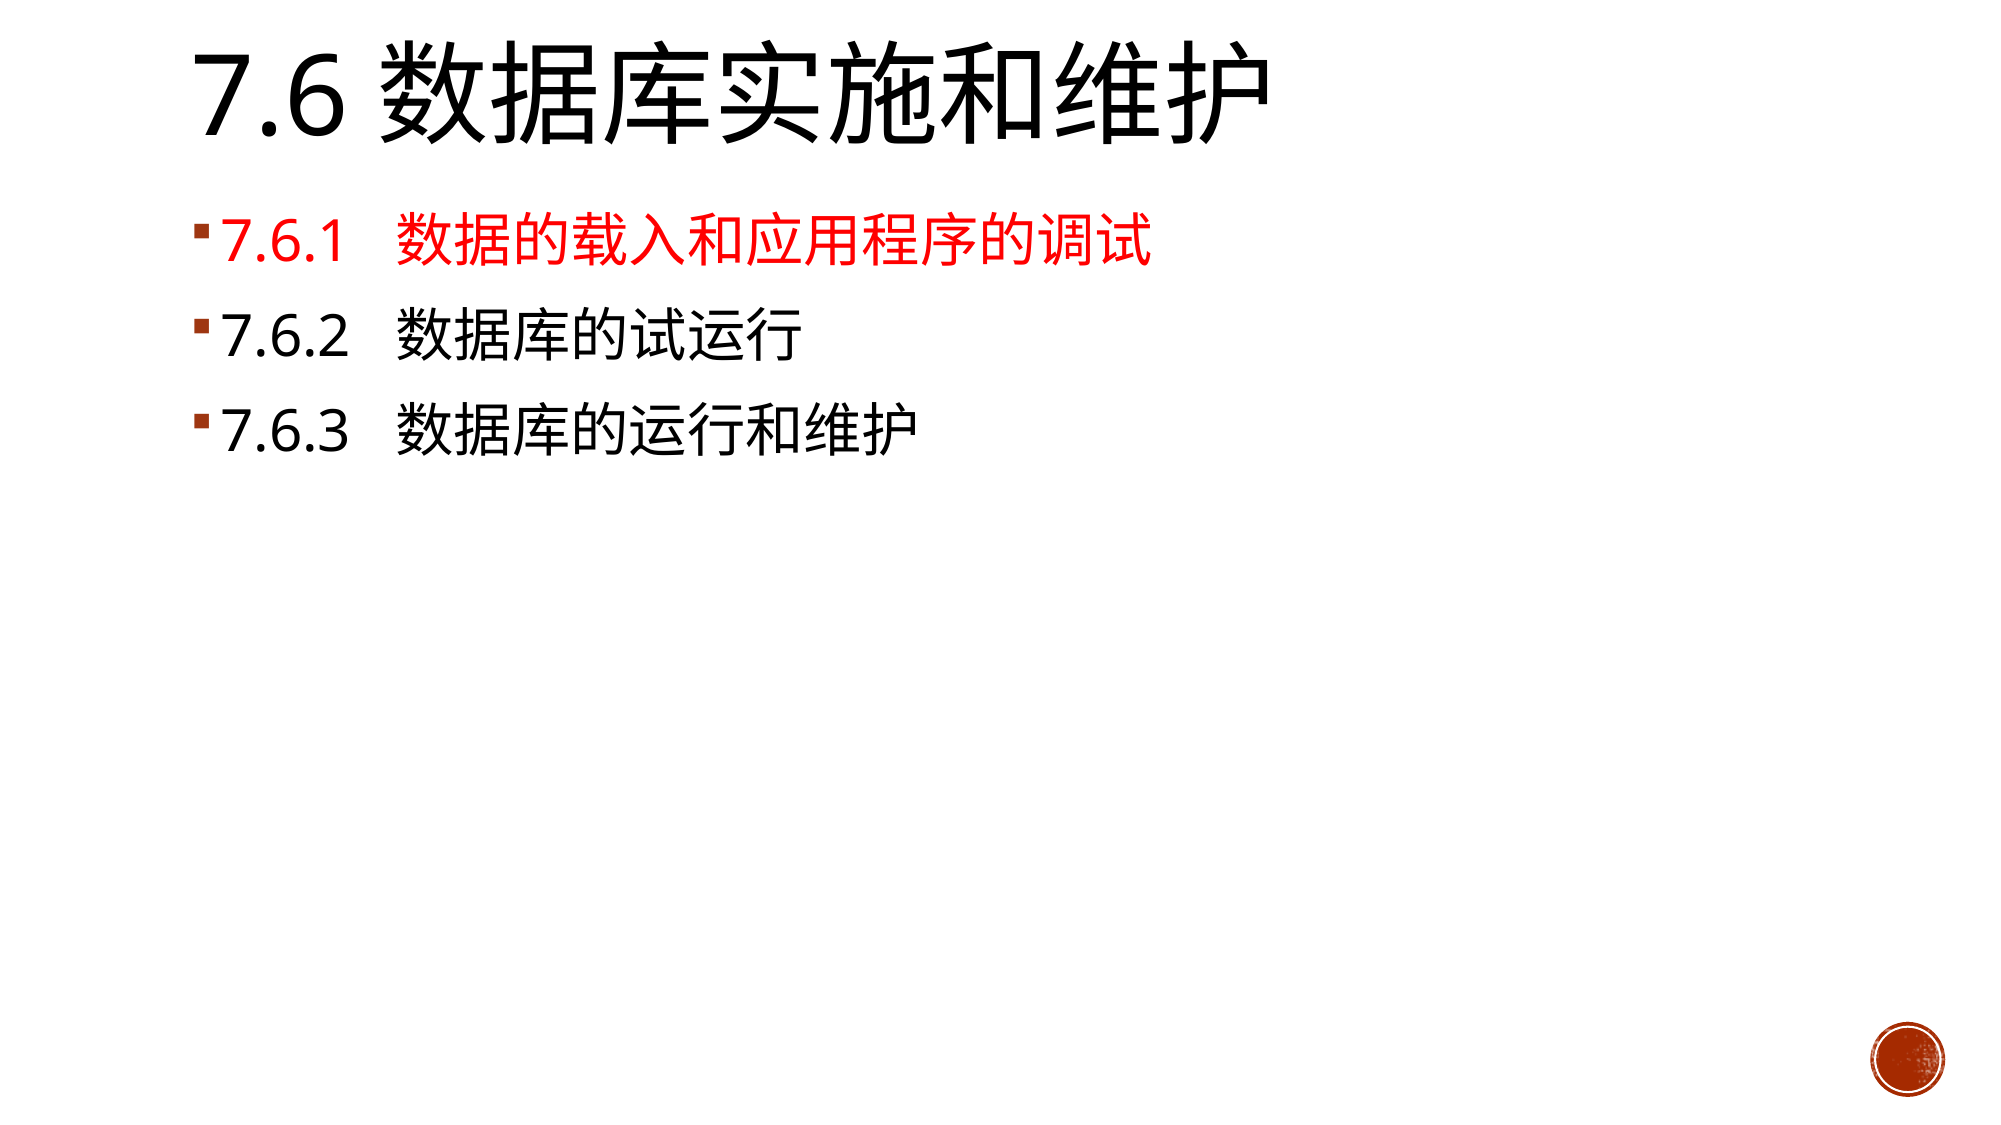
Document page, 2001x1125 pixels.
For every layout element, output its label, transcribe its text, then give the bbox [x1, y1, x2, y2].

list 7.6.1 数据的载入和应用程序的调试 7.6.2 数据库的试运行 7.6.3 数据库的运行和维护 [175, 195, 1826, 1013]
title 7.6数据库实施和维护 [175, 12, 1826, 186]
slide_number [1855, 1028, 1961, 1089]
